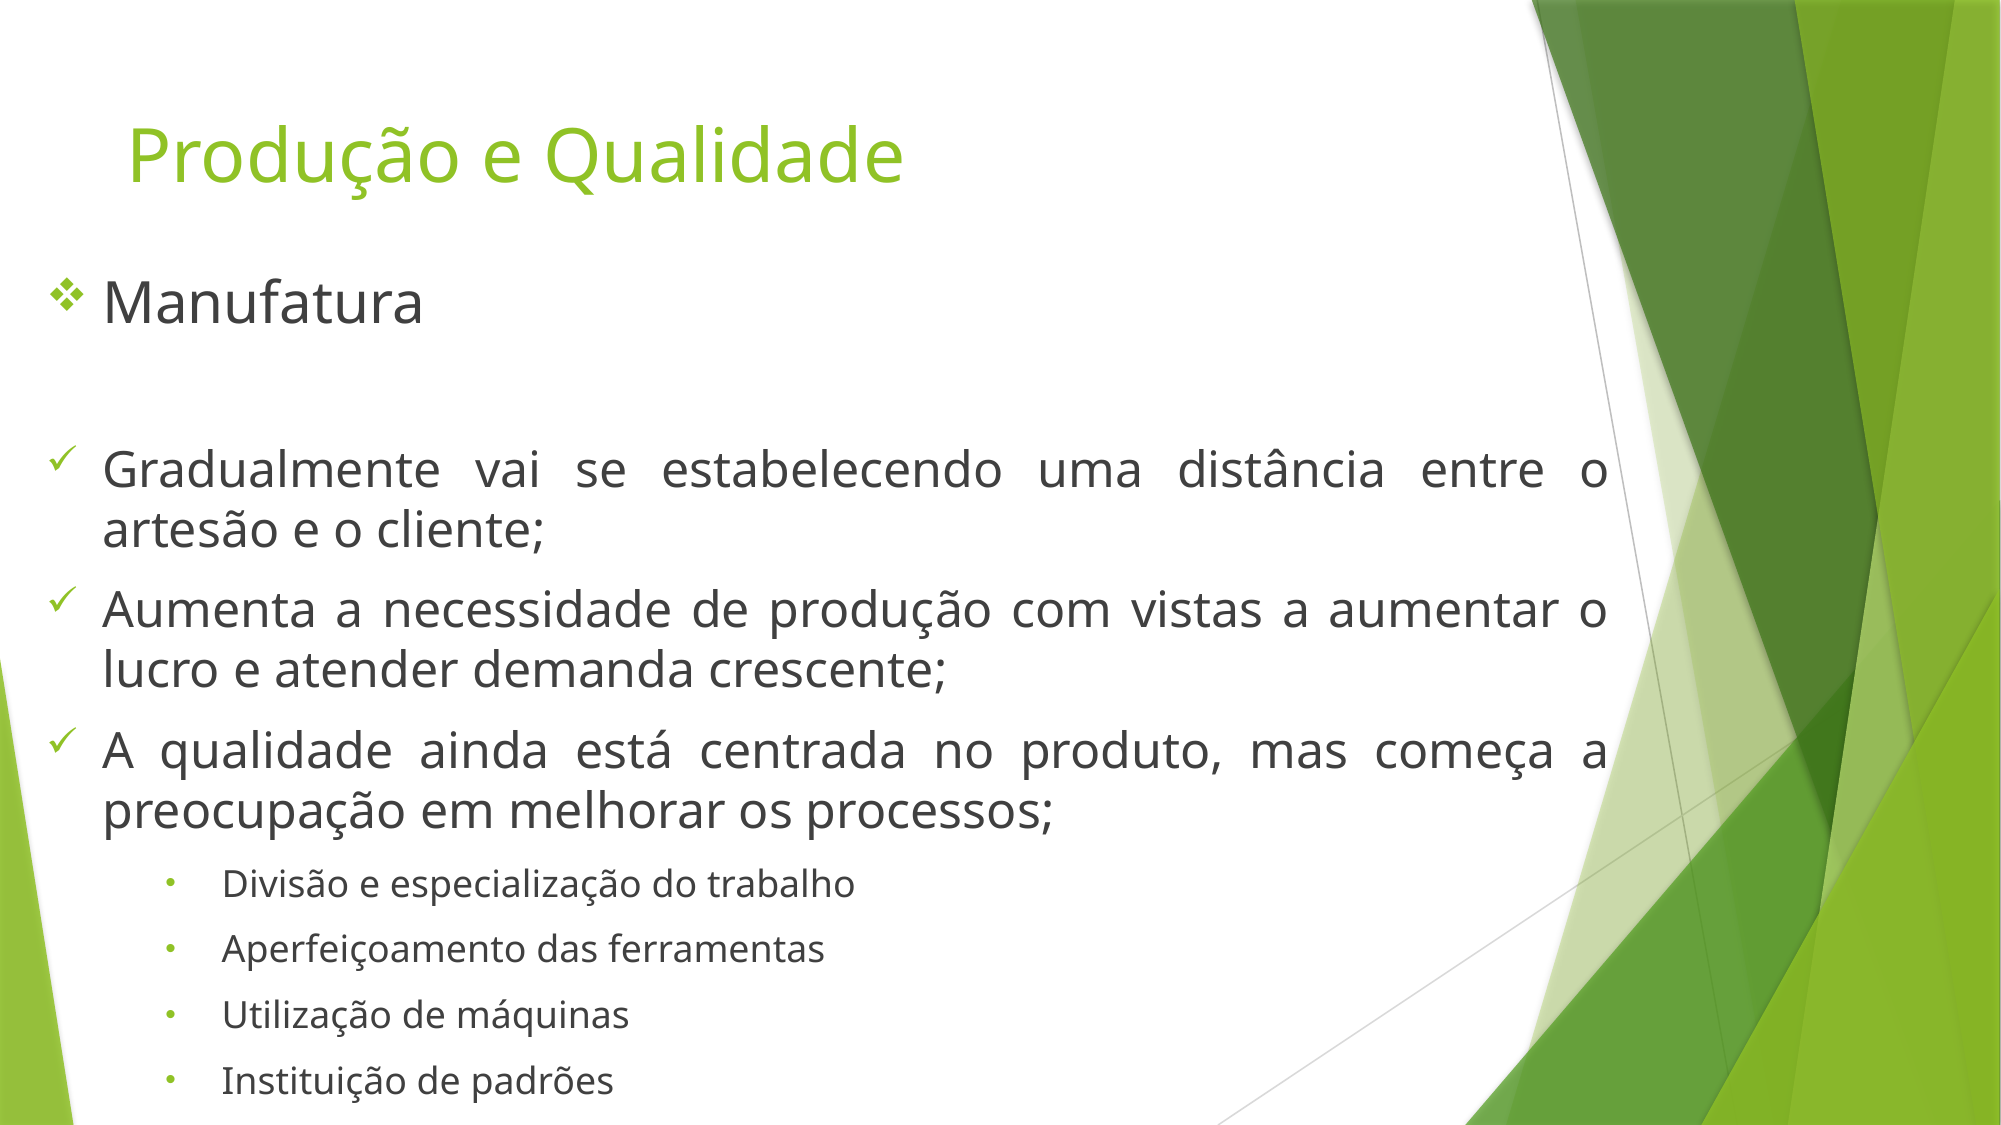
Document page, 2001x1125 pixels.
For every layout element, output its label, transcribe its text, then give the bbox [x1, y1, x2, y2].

title Produção e Qualidade [111, 99, 1522, 258]
list Manufatura Gradualmente vai se estabelecendo uma distância entre o artesão e o cliente; Aumenta a necessidade de produção com vistas a aumentar o lucro e atender demanda crescente; A qualidade ainda está centrada no produto, mas começa a preocupação em melhorar os processos; Divisão e especialização do trabalho Aperfeiçoamento das ferramentas Utilização de máquinas Instituição de padrões [30, 258, 1626, 1113]
